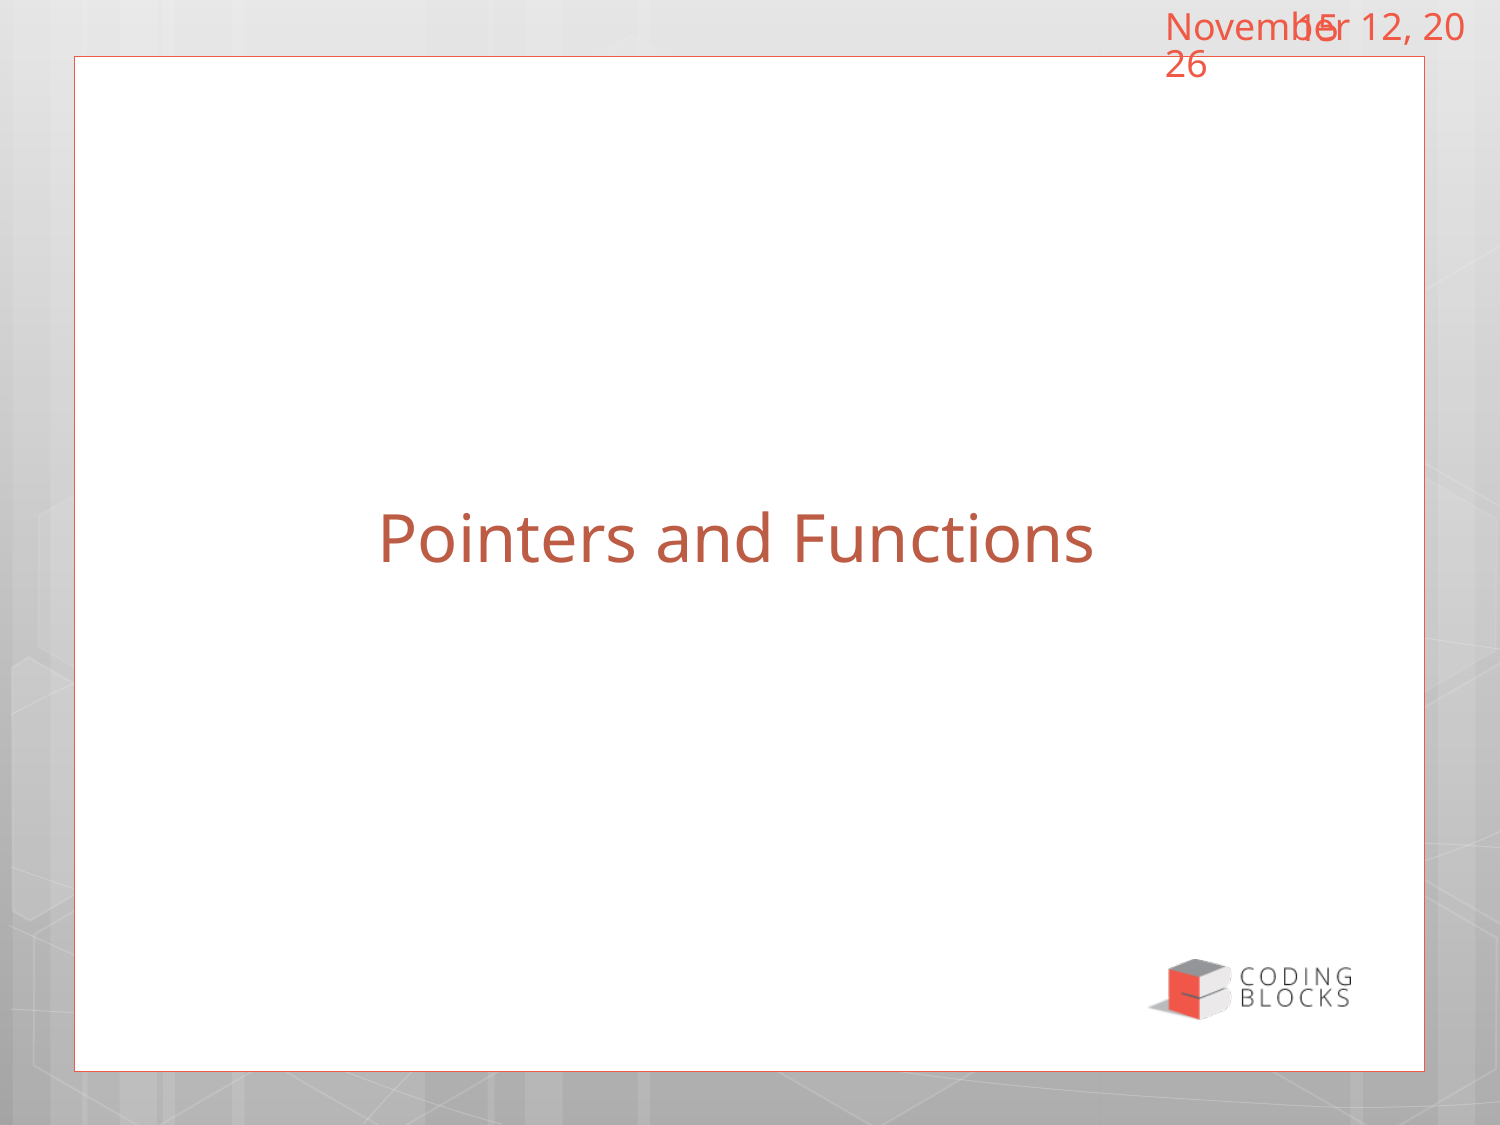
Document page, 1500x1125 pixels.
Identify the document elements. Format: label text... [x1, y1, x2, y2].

picture [1146, 959, 1351, 1021]
title Pointers and Functions [362, 489, 1500, 583]
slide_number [1149, 0, 1281, 37]
slide_number 15 [1281, 0, 1500, 37]
